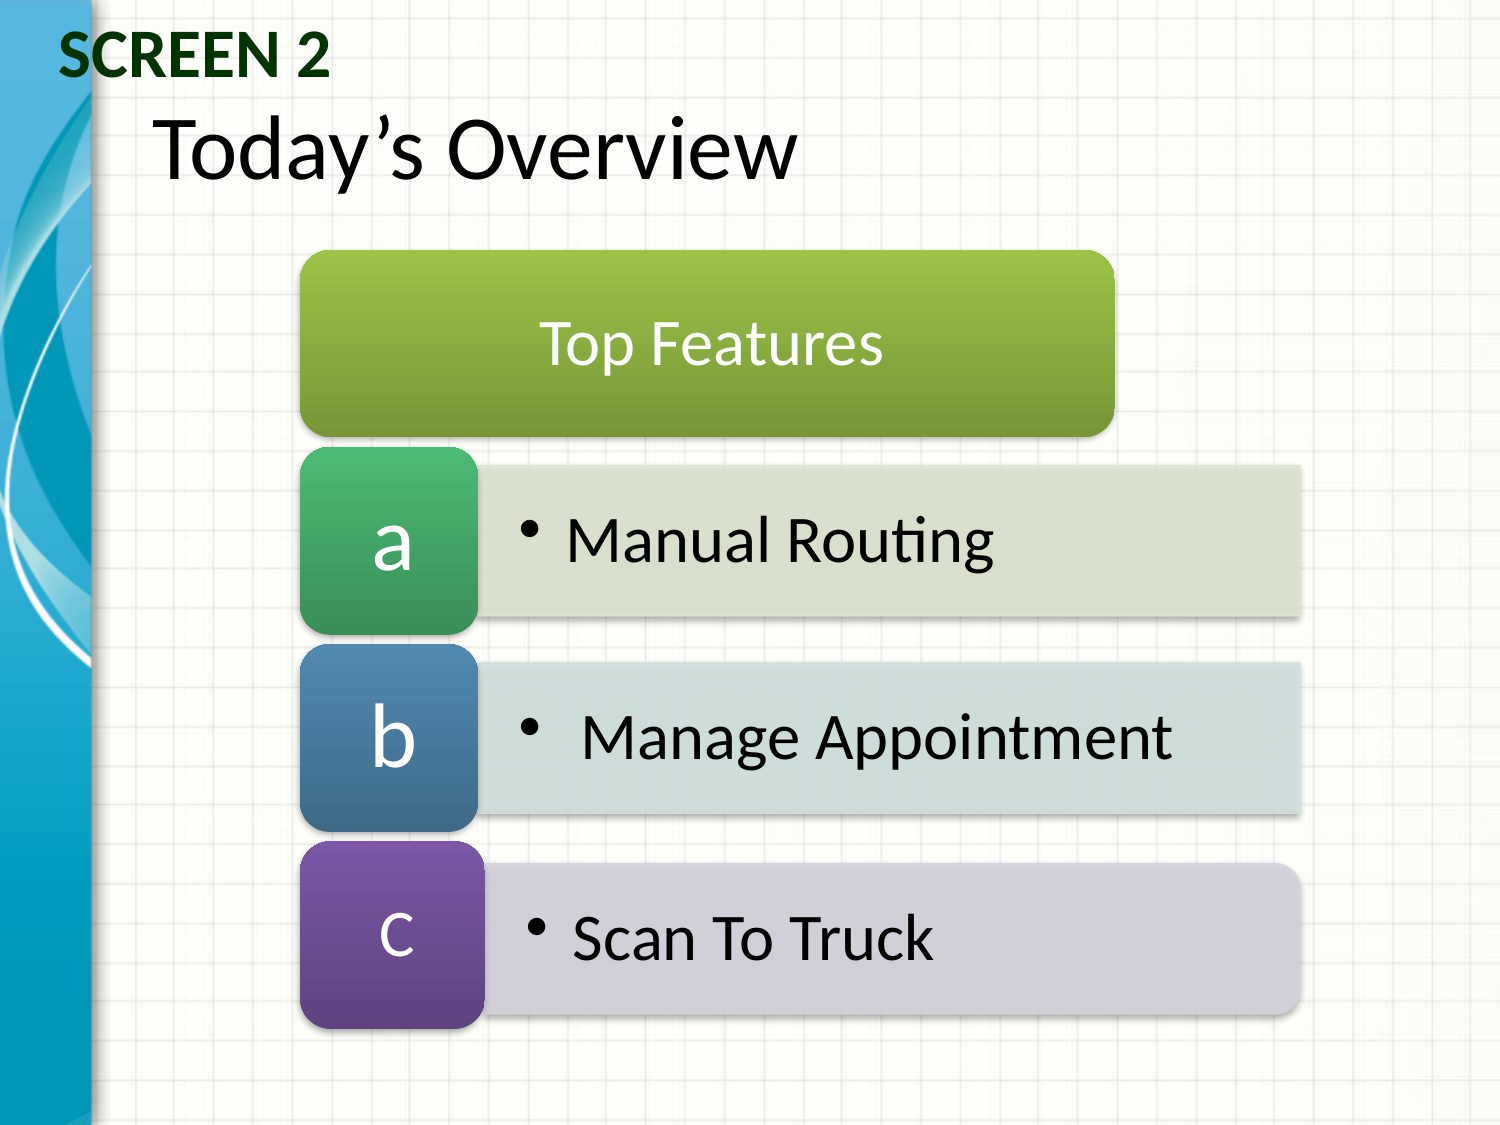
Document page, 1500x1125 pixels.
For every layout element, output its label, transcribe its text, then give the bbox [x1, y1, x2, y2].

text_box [299, 249, 1301, 1030]
text_box Screen 2 [10, 0, 348, 100]
title Today’s Overview [138, 49, 1463, 237]
picture [0, 0, 1500, 1125]
